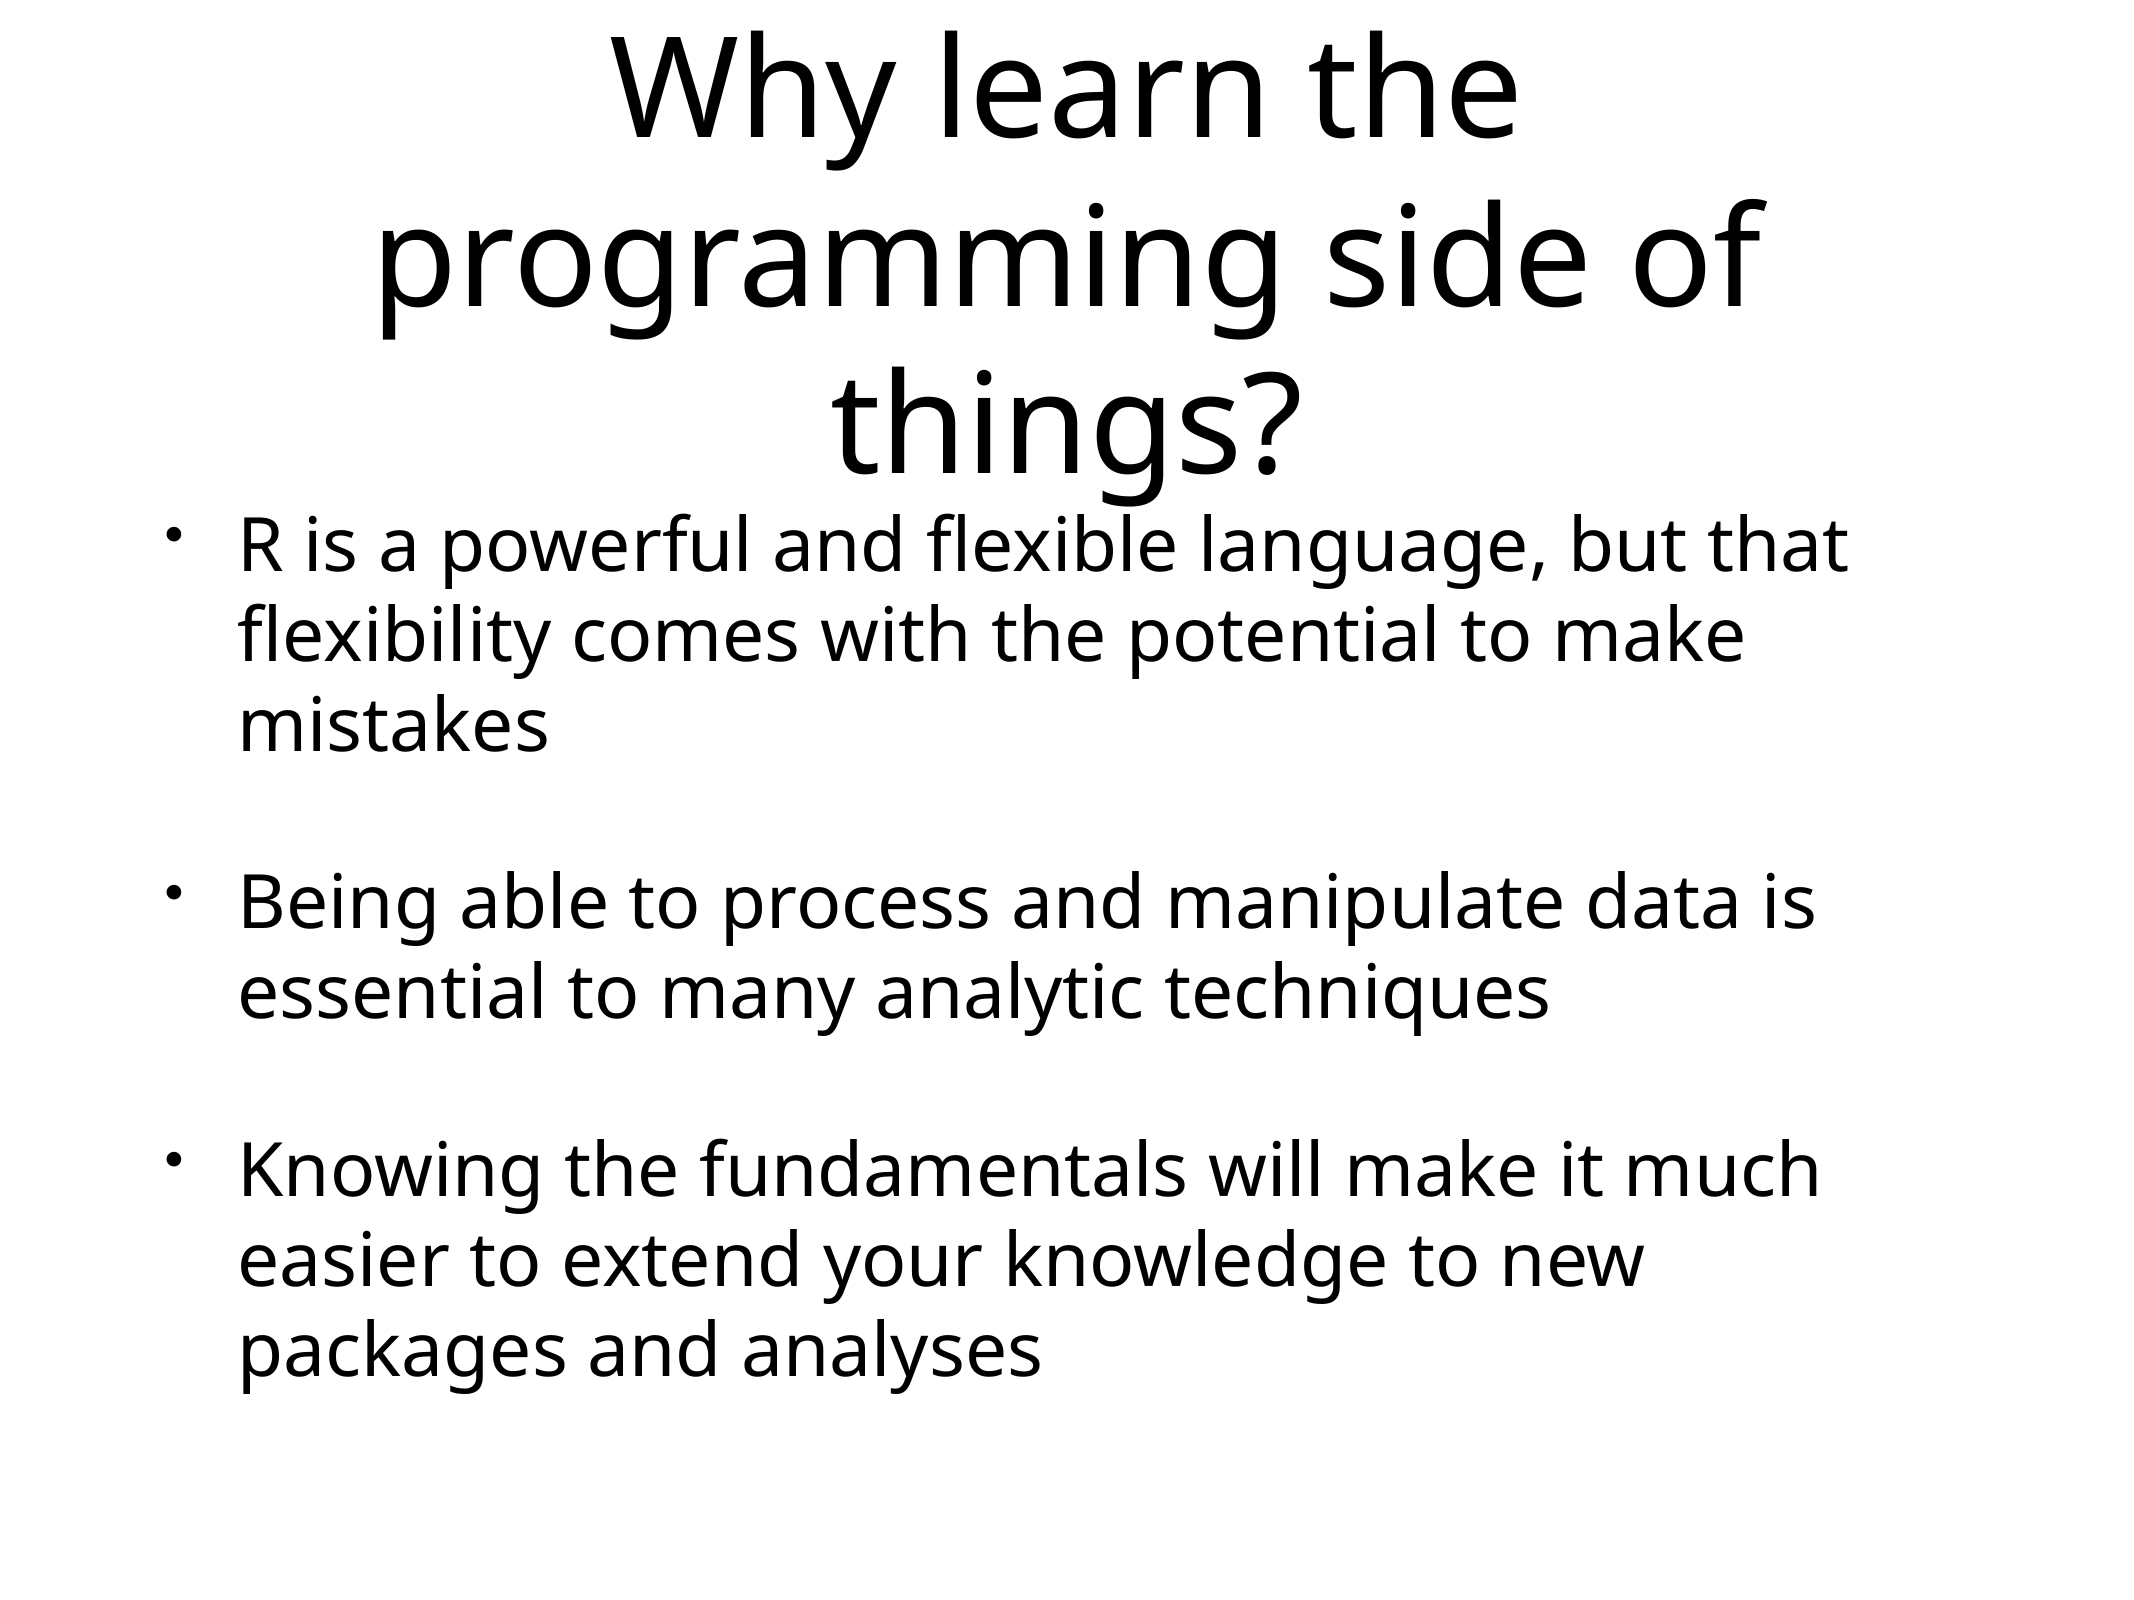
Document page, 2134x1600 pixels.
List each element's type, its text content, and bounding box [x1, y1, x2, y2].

list R is a powerful and flexible language, but that flexibility comes with the potential to make mistakes Being able to process and manipulate data is essential to many analytic techniques Knowing the fundamentals will make it much easier to extend your knowledge to new packages and analyses [155, 427, 1978, 1460]
title Why learn the programming side of things? [155, 72, 1978, 427]
